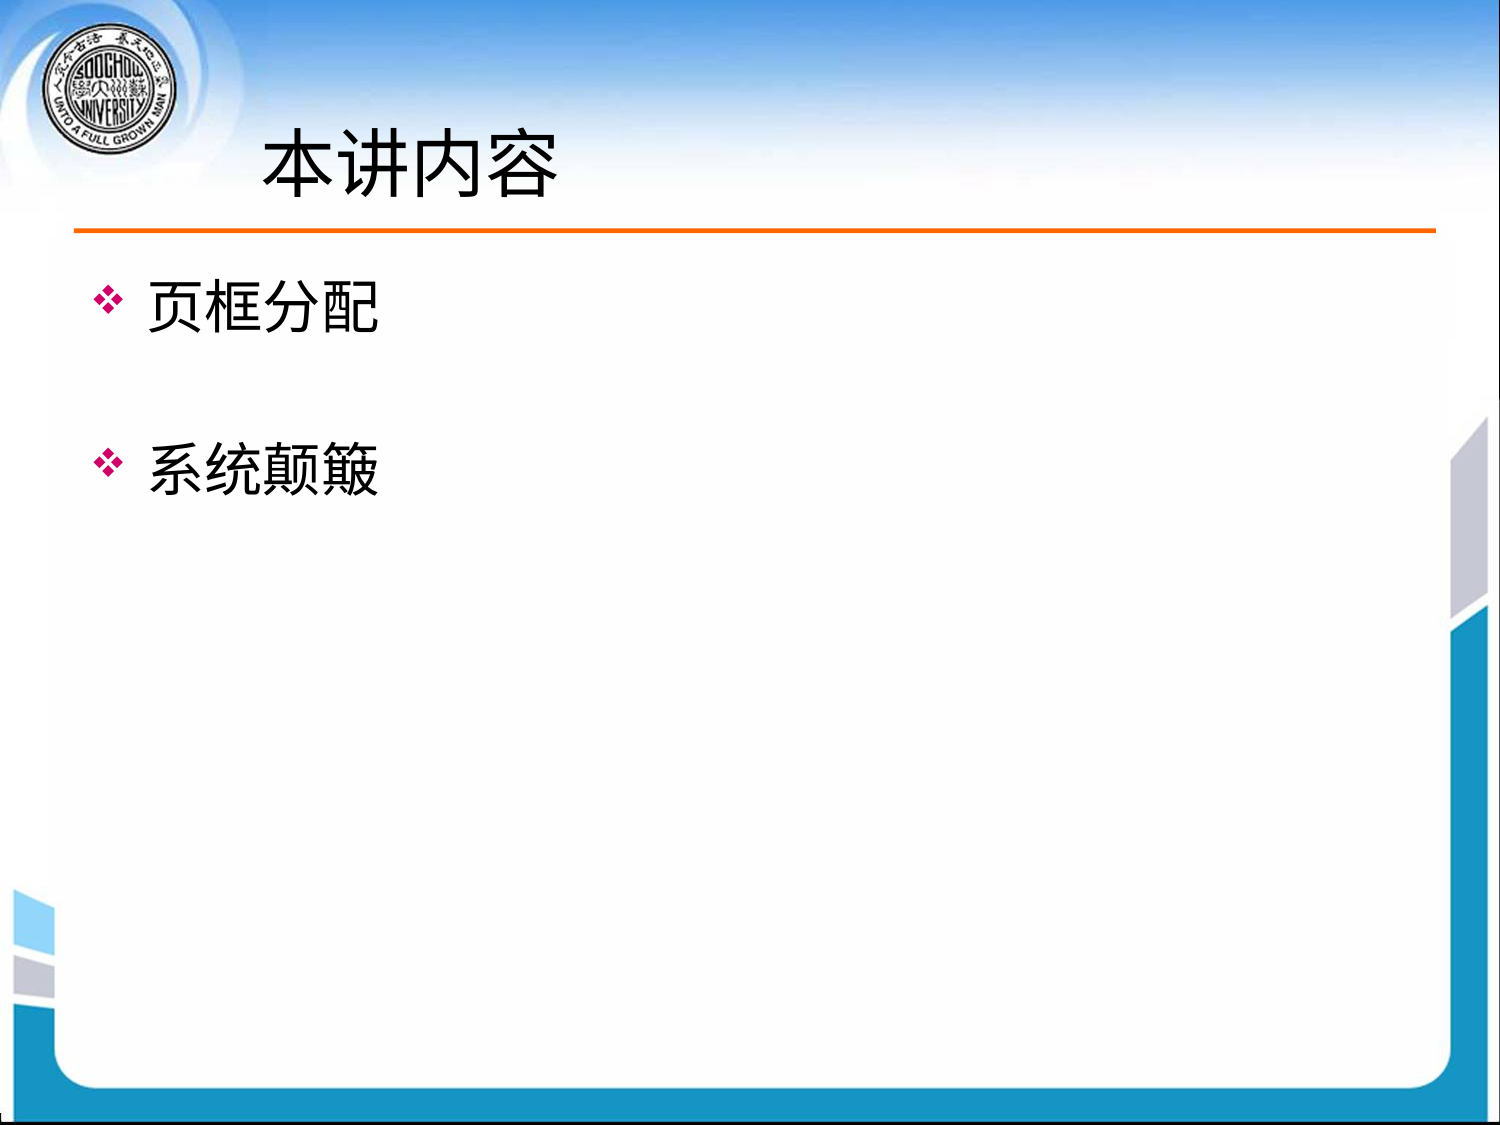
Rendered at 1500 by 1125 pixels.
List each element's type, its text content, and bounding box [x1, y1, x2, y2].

title 本讲内容 [245, 112, 1336, 210]
list 页框分配 系统颠簸 [75, 262, 1425, 1005]
picture [0, 0, 1500, 1125]
